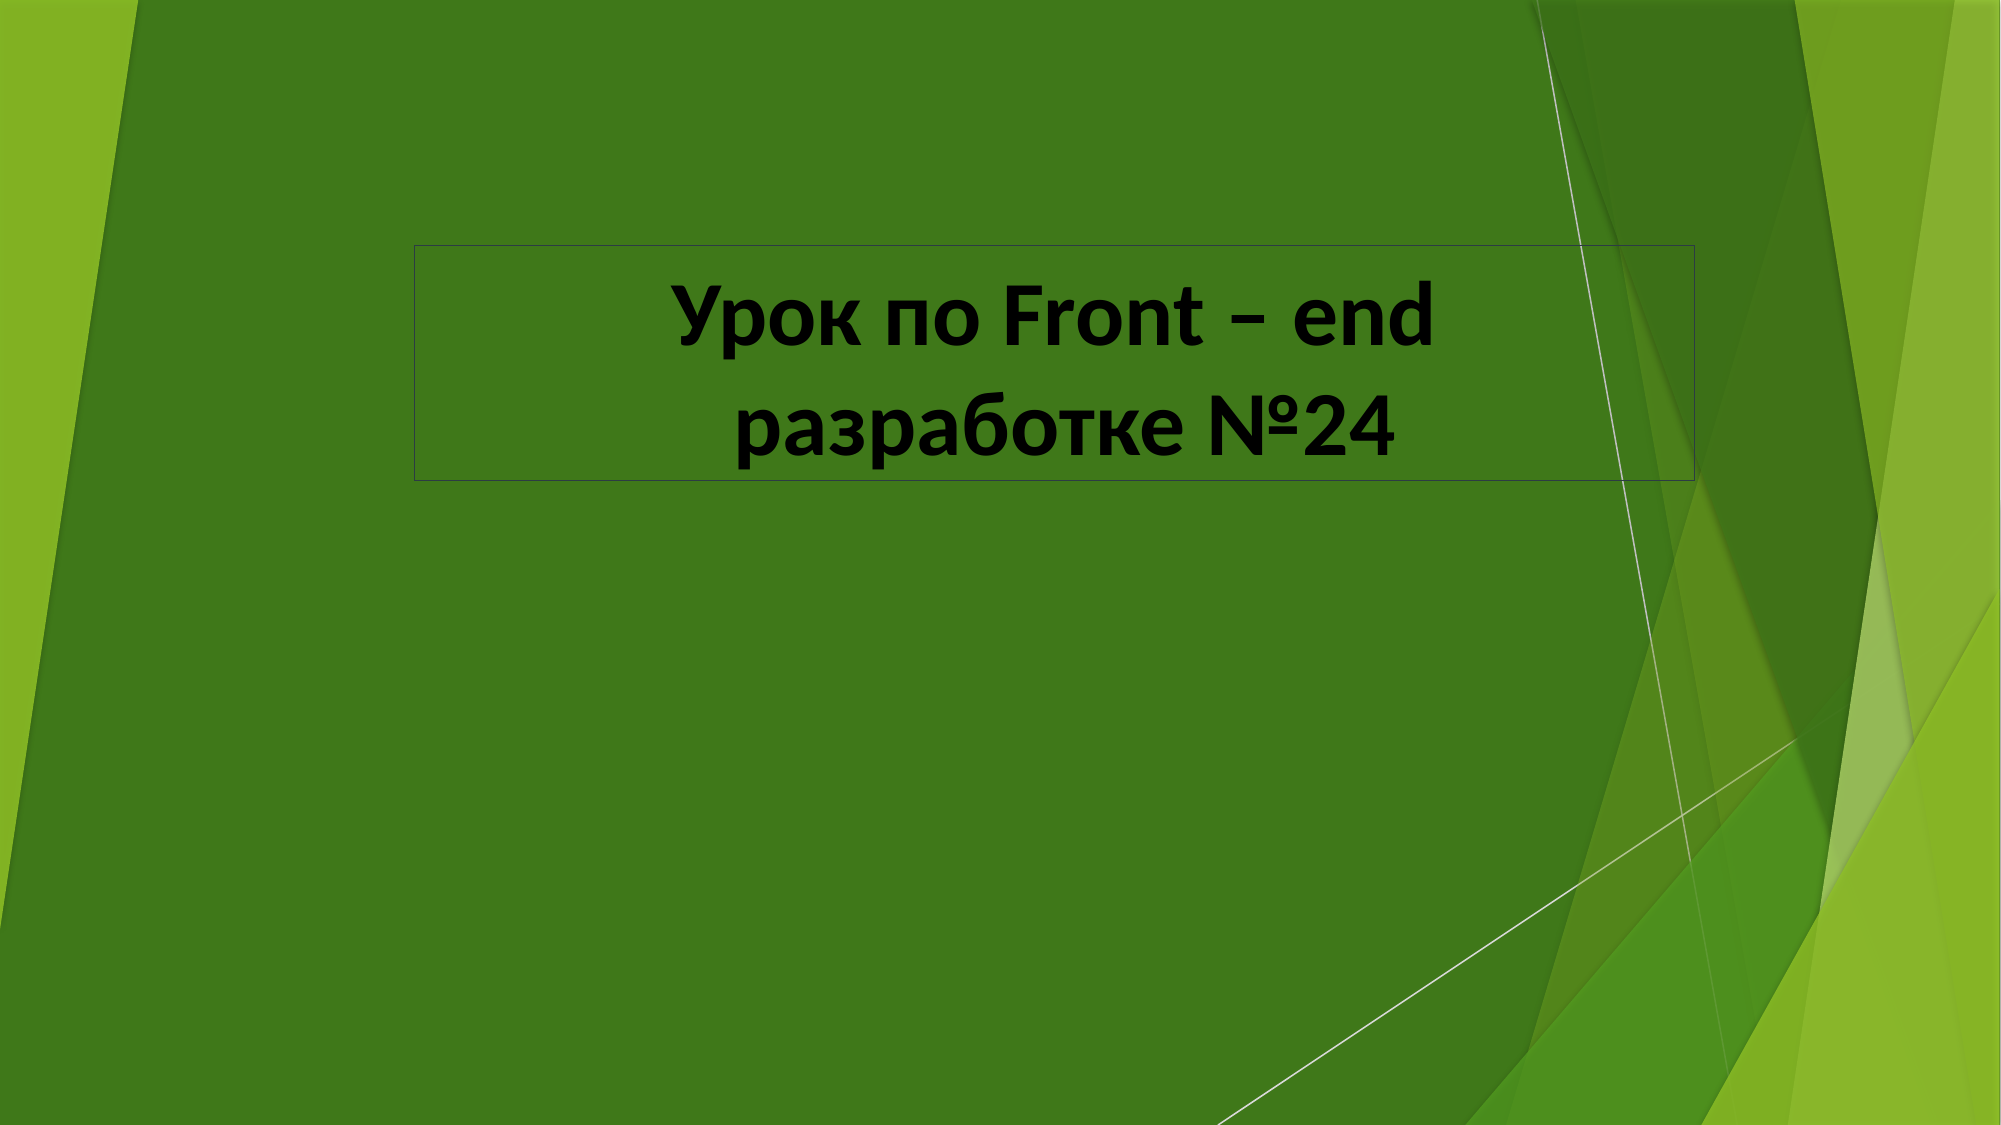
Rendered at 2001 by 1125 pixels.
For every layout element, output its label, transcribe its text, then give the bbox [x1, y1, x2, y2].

text_box Урок по Front – end разработке №24 [414, 245, 1695, 481]
